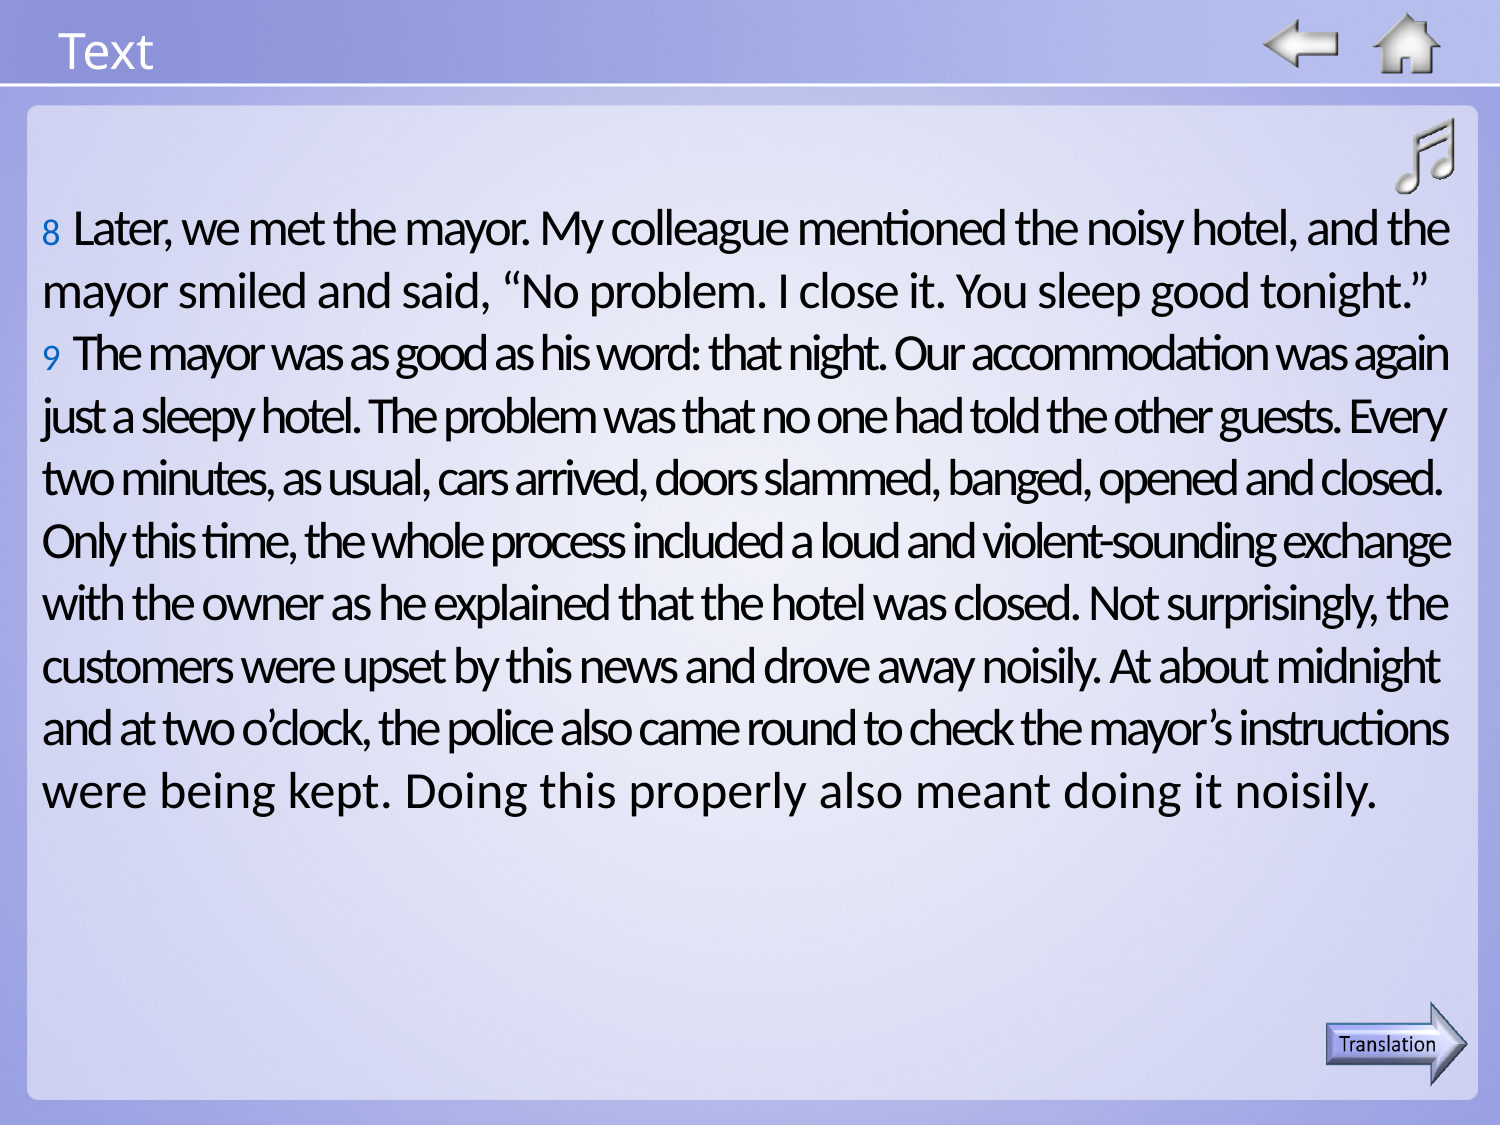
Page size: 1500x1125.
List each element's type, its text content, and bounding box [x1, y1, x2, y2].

picture [0, 0, 1500, 1125]
list 8 Later, we met the mayor. My colleague mentioned the noisy hotel, and the mayor smiled and said, “No problem. I close it. You sleep good tonight.” 9 The mayor was as good as his word: that night. Our accommodation was again just a sleepy hotel. The problem was that no one had told the other guests. Every two minutes, as usual, cars arrived, doors slammed, banged, opened and closed. Only this time, the whole process included a loud and violent-sounding exchange with the owner as he explained that the hotel was closed. Not surprisingly, the customers were upset by this news and drove away noisily. At about midnight and at two o’clock, the police also came round to check the mayor’s instructions were being kept. Doing this properly also meant doing it noisily. [26, 185, 1478, 1087]
text_box Text [43, 11, 170, 87]
